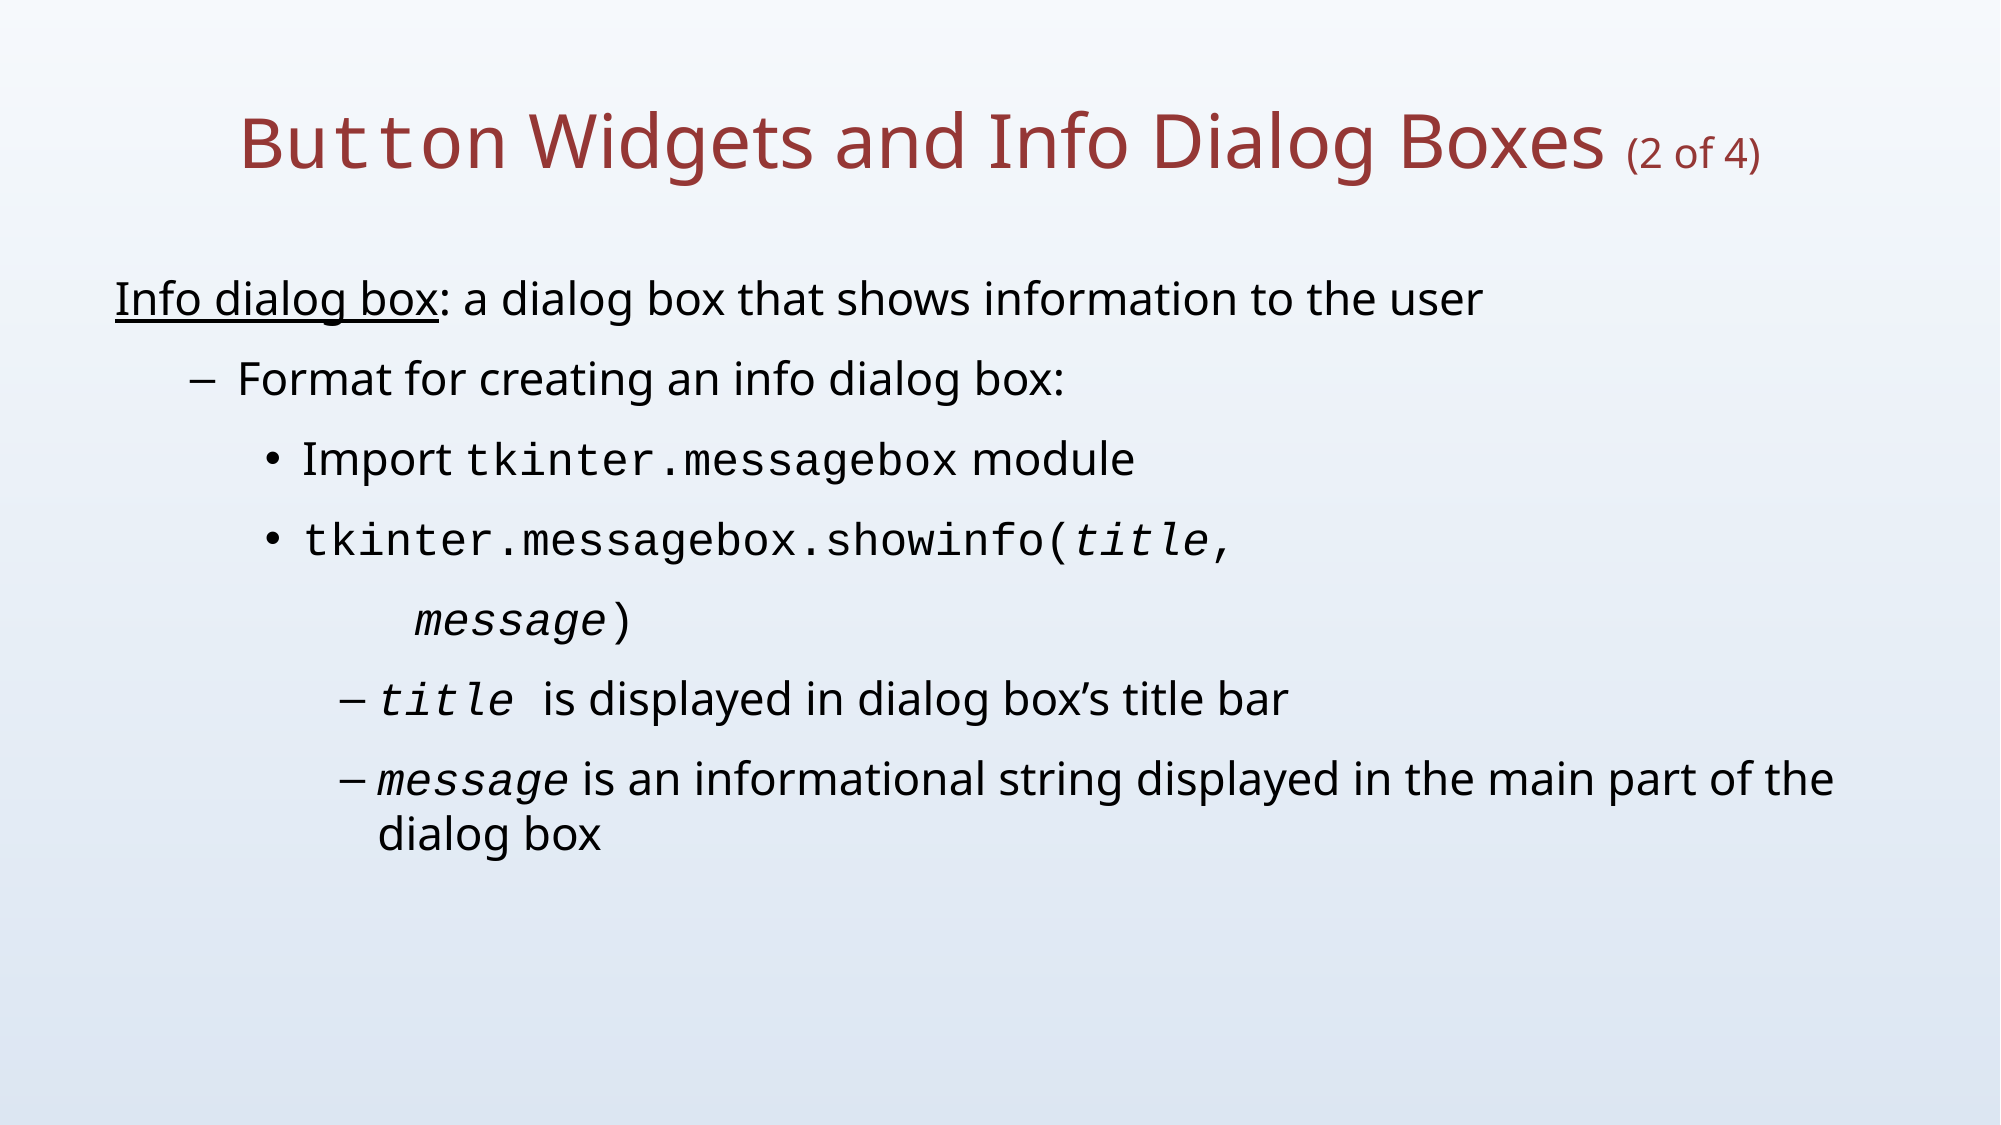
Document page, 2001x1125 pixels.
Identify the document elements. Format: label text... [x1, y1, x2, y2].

title Button Widgets and Info Dialog Boxes (2 of 4) [99, 45, 1900, 233]
list Info dialog box: a dialog box that shows information to the user Format for creating an info dialog box: Import tkinter.messagebox module tkinter.messagebox.showinfo(title, message) title is displayed in dialog box’s title bar message is an informational string displayed in the main part of the dialog box [99, 262, 1900, 1005]
